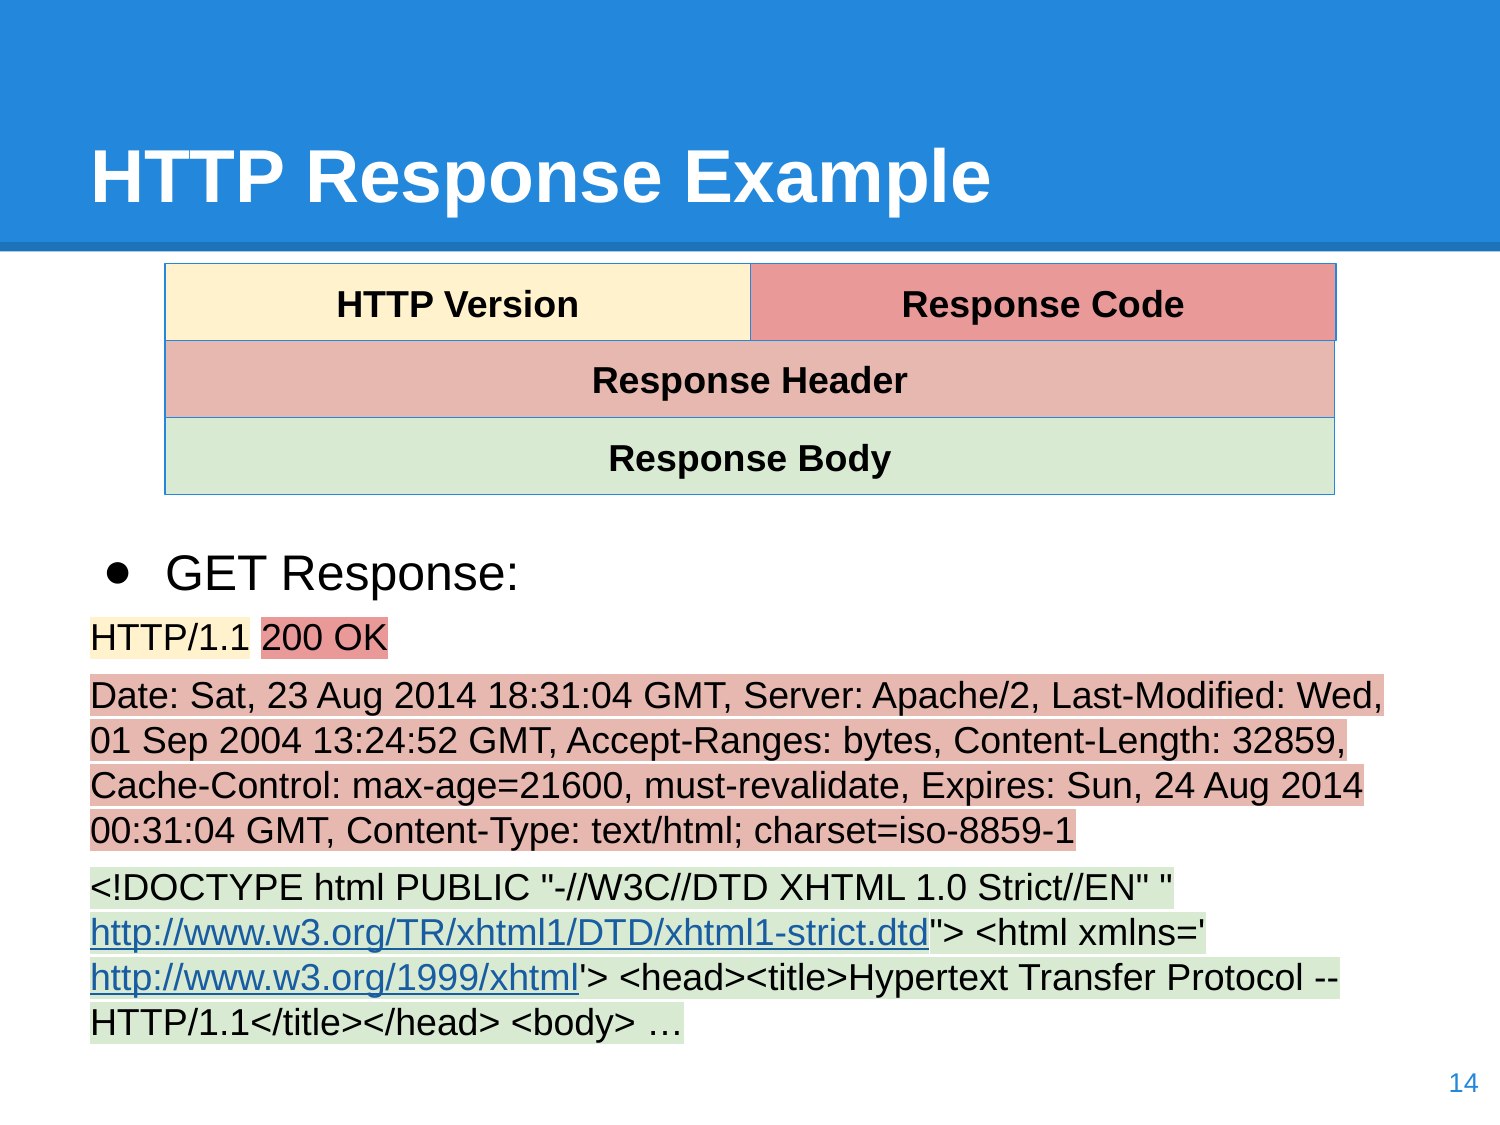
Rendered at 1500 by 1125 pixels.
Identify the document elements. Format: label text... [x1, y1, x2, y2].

text_box HTTP Version [165, 263, 750, 341]
list GET Response: HTTP/1.1 200 OK Date: Sat, 23 Aug 2014 18:31:04 GMT, Server: Apache/2, Last-Modified: Wed, 01 Sep 2004 13:24:52 GMT, Accept-Ranges: bytes, Content-Length: 32859, Cache-Control: max-age=21600, must-revalidate, Expires: Sun, 24 Aug 2014 00:31:04 GMT, Content-Type: text/html; charset=iso-8859-1 <!DOCTYPE html PUBLIC "-//W3C//DTD XHTML 1.0 Strict//EN" "http://www.w3.org/TR/xhtml1/DTD/xhtml1-strict.dtd"> <html xmlns='http://www.w3.org/1999/xhtml'> <head><title>Hypertext Transfer Protocol -- HTTP/1.1</title></head> <body> … [75, 525, 1425, 1078]
text_box Response Body [165, 417, 1335, 495]
slide_number ‹#› [1403, 1038, 1494, 1125]
text_box Response Header [165, 341, 1335, 417]
text_box Response Code [750, 263, 1337, 341]
title HTTP Response Example [75, 45, 1425, 233]
